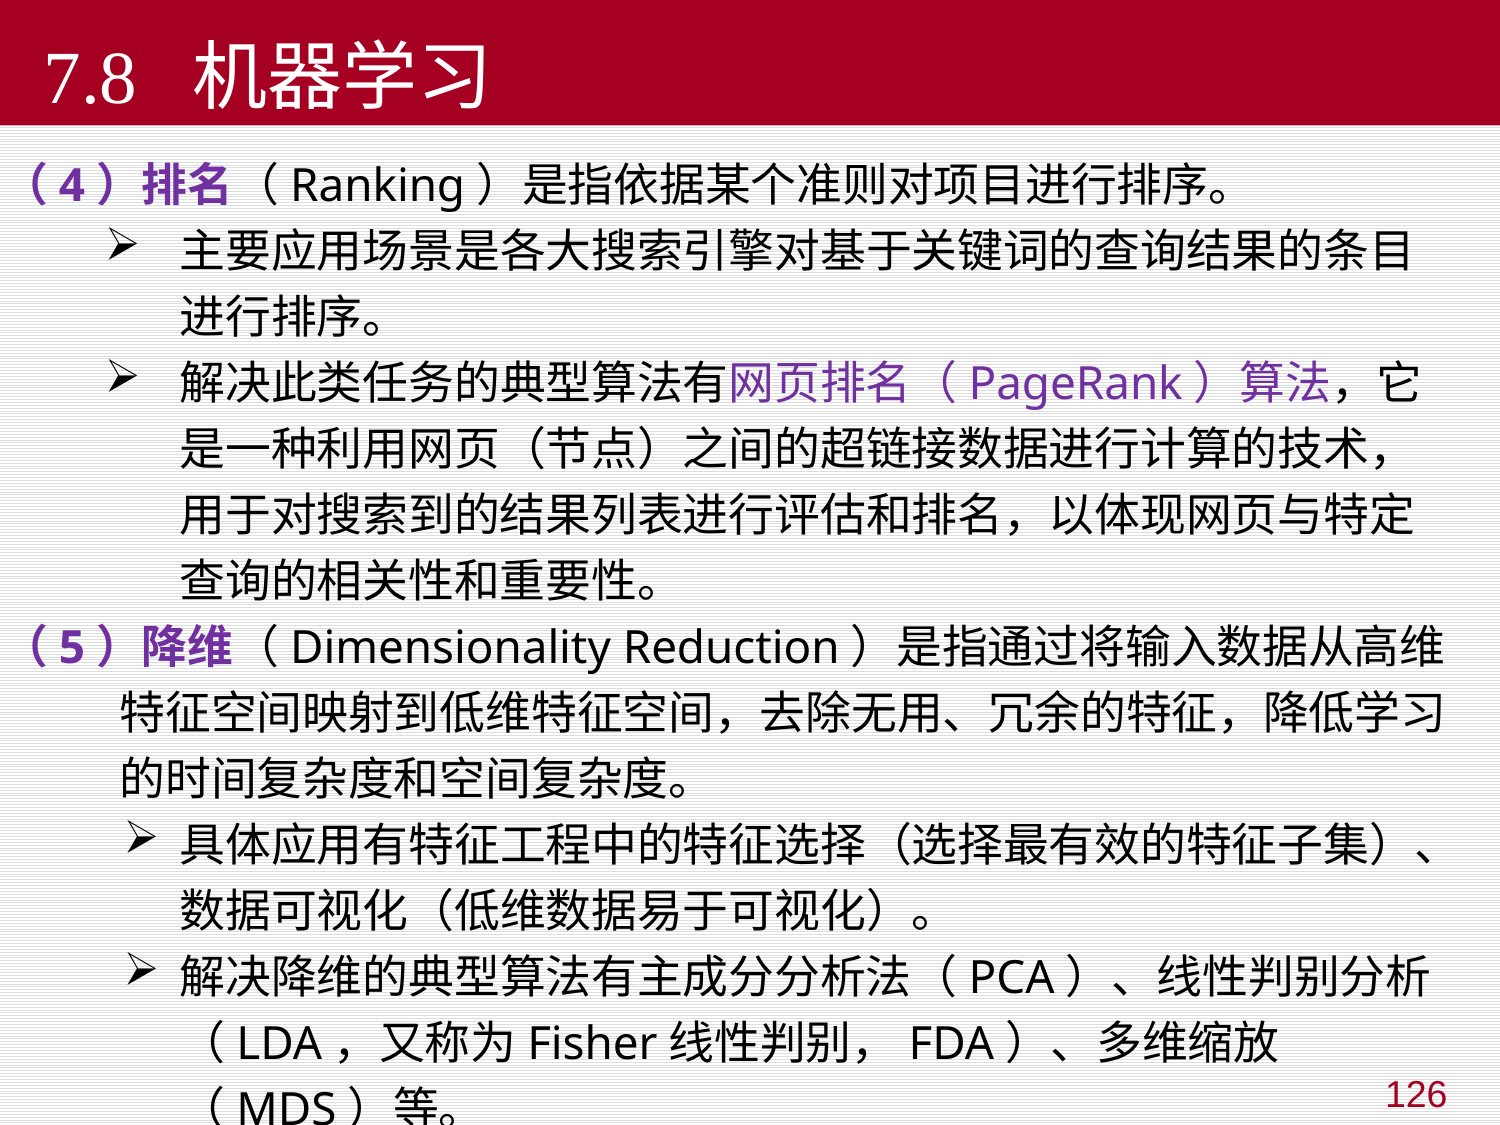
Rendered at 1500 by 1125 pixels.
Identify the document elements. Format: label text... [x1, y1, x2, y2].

text_box （4）排名（Ranking）是指依据某个准则对项目进行排序。 主要应用场景是各大搜索引擎对基于关键词的查询结果的条目进行排序。 解决此类任务的典型算法有网页排名（PageRank）算法，它是一种利用网页（节点）之间的超链接数据进行计算的技术，用于对搜索到的结果列表进行评估和排名，以体现网页与特定查询的相关性和重要性。 （5）降维（Dimensionality Reduction）是指通过将输入数据从高维特征空间映射到低维特征空间，去除无用、冗余的特征，降低学习的时间复杂度和空间复杂度。 具体应用有特征工程中的特征选择（选择最有效的特征子集）、数据可视化（低维数据易于可视化）。 解决降维的典型算法有主成分分析法（PCA）、线性判别分析 （LDA，又称为Fisher线性判别，FDA）、多维缩放（MDS）等。 [0, 137, 1475, 1125]
text_box 7.8 机器学习 [0, 0, 1500, 126]
